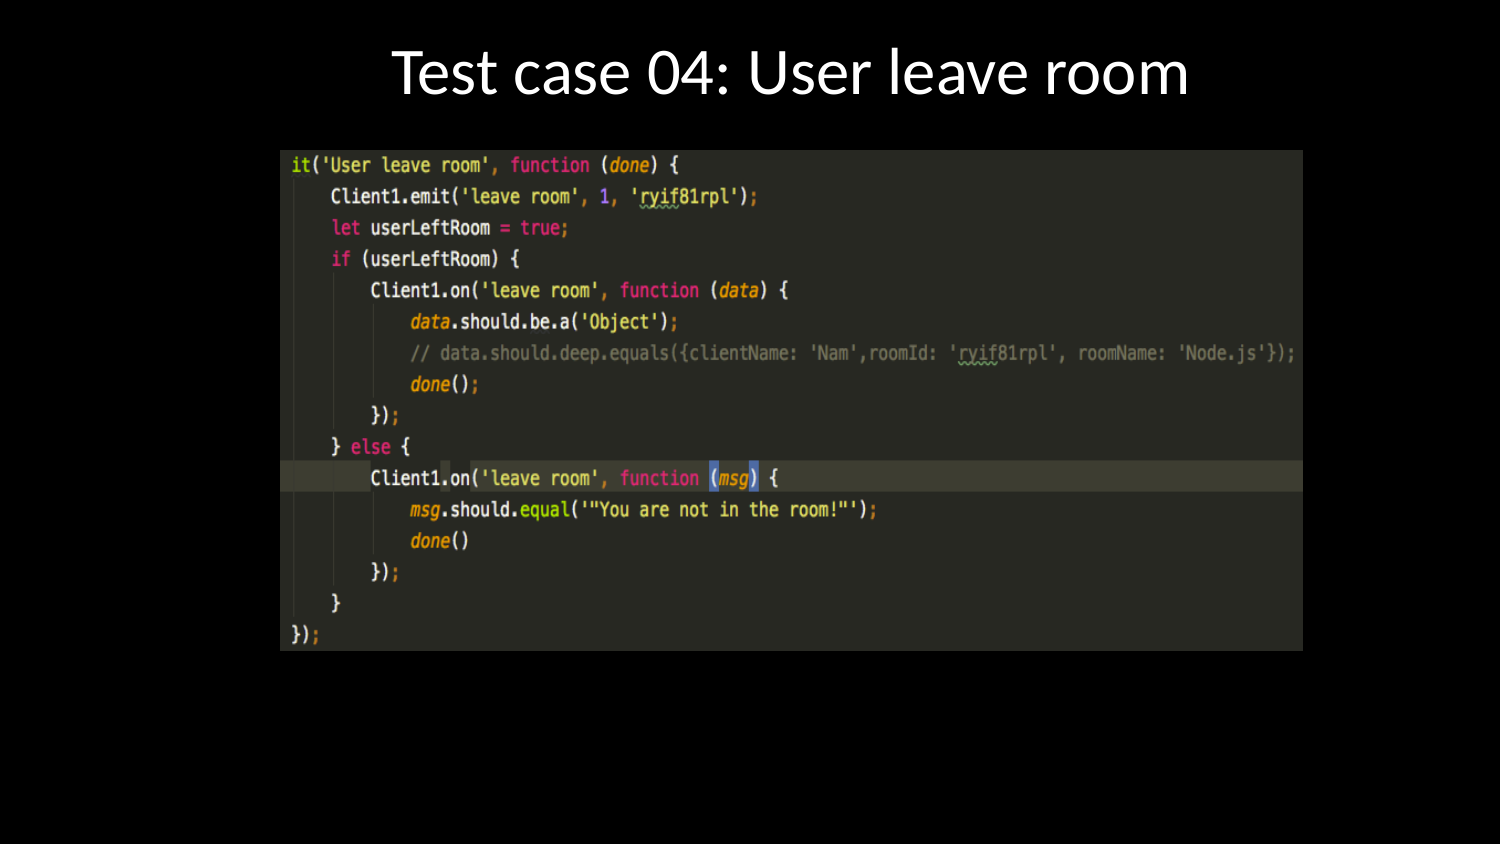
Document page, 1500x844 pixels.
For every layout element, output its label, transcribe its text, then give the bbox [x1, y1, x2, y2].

text_box Test case 04: User leave room [376, 20, 1206, 115]
picture [280, 149, 1303, 651]
